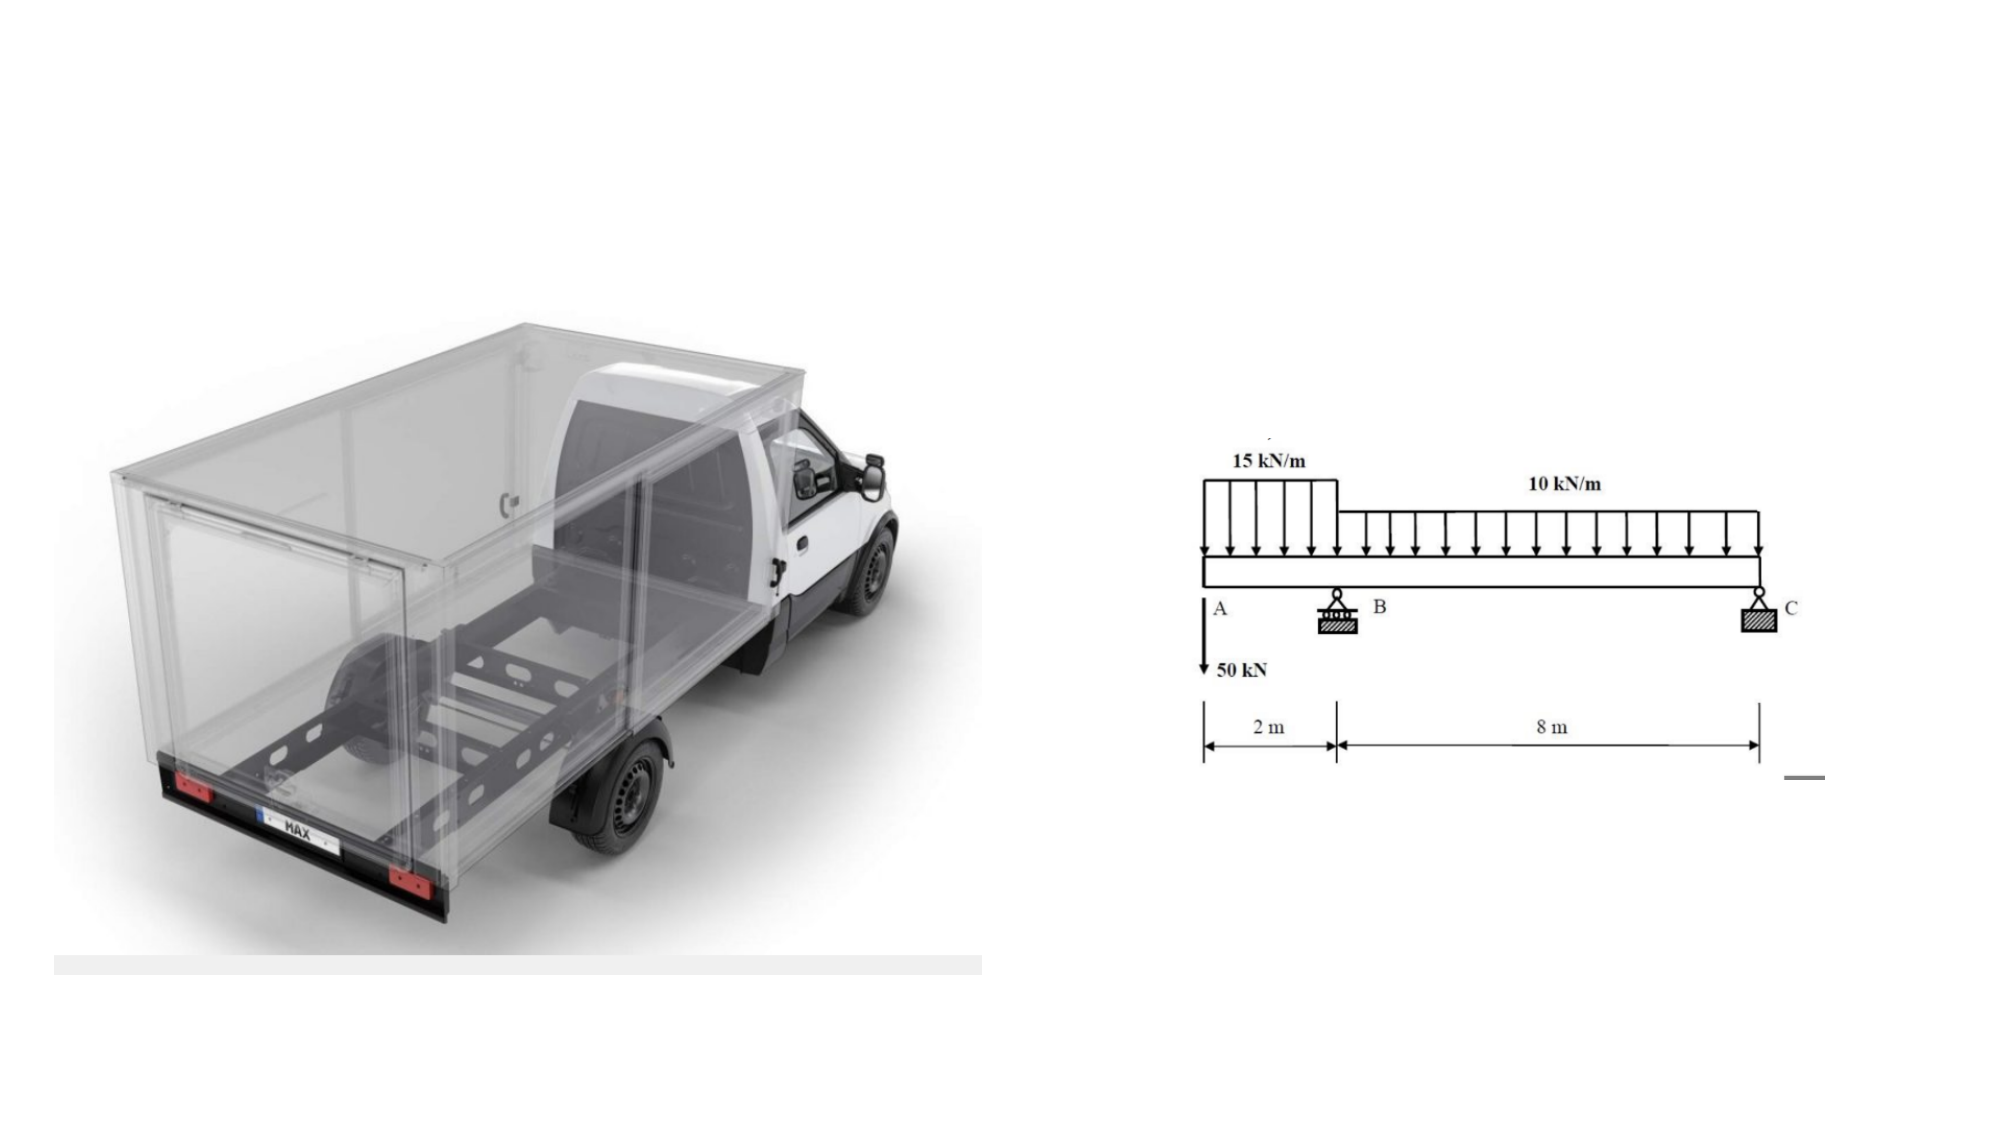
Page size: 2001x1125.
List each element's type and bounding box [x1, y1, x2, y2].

list [54, 305, 982, 975]
picture [1168, 438, 1825, 780]
